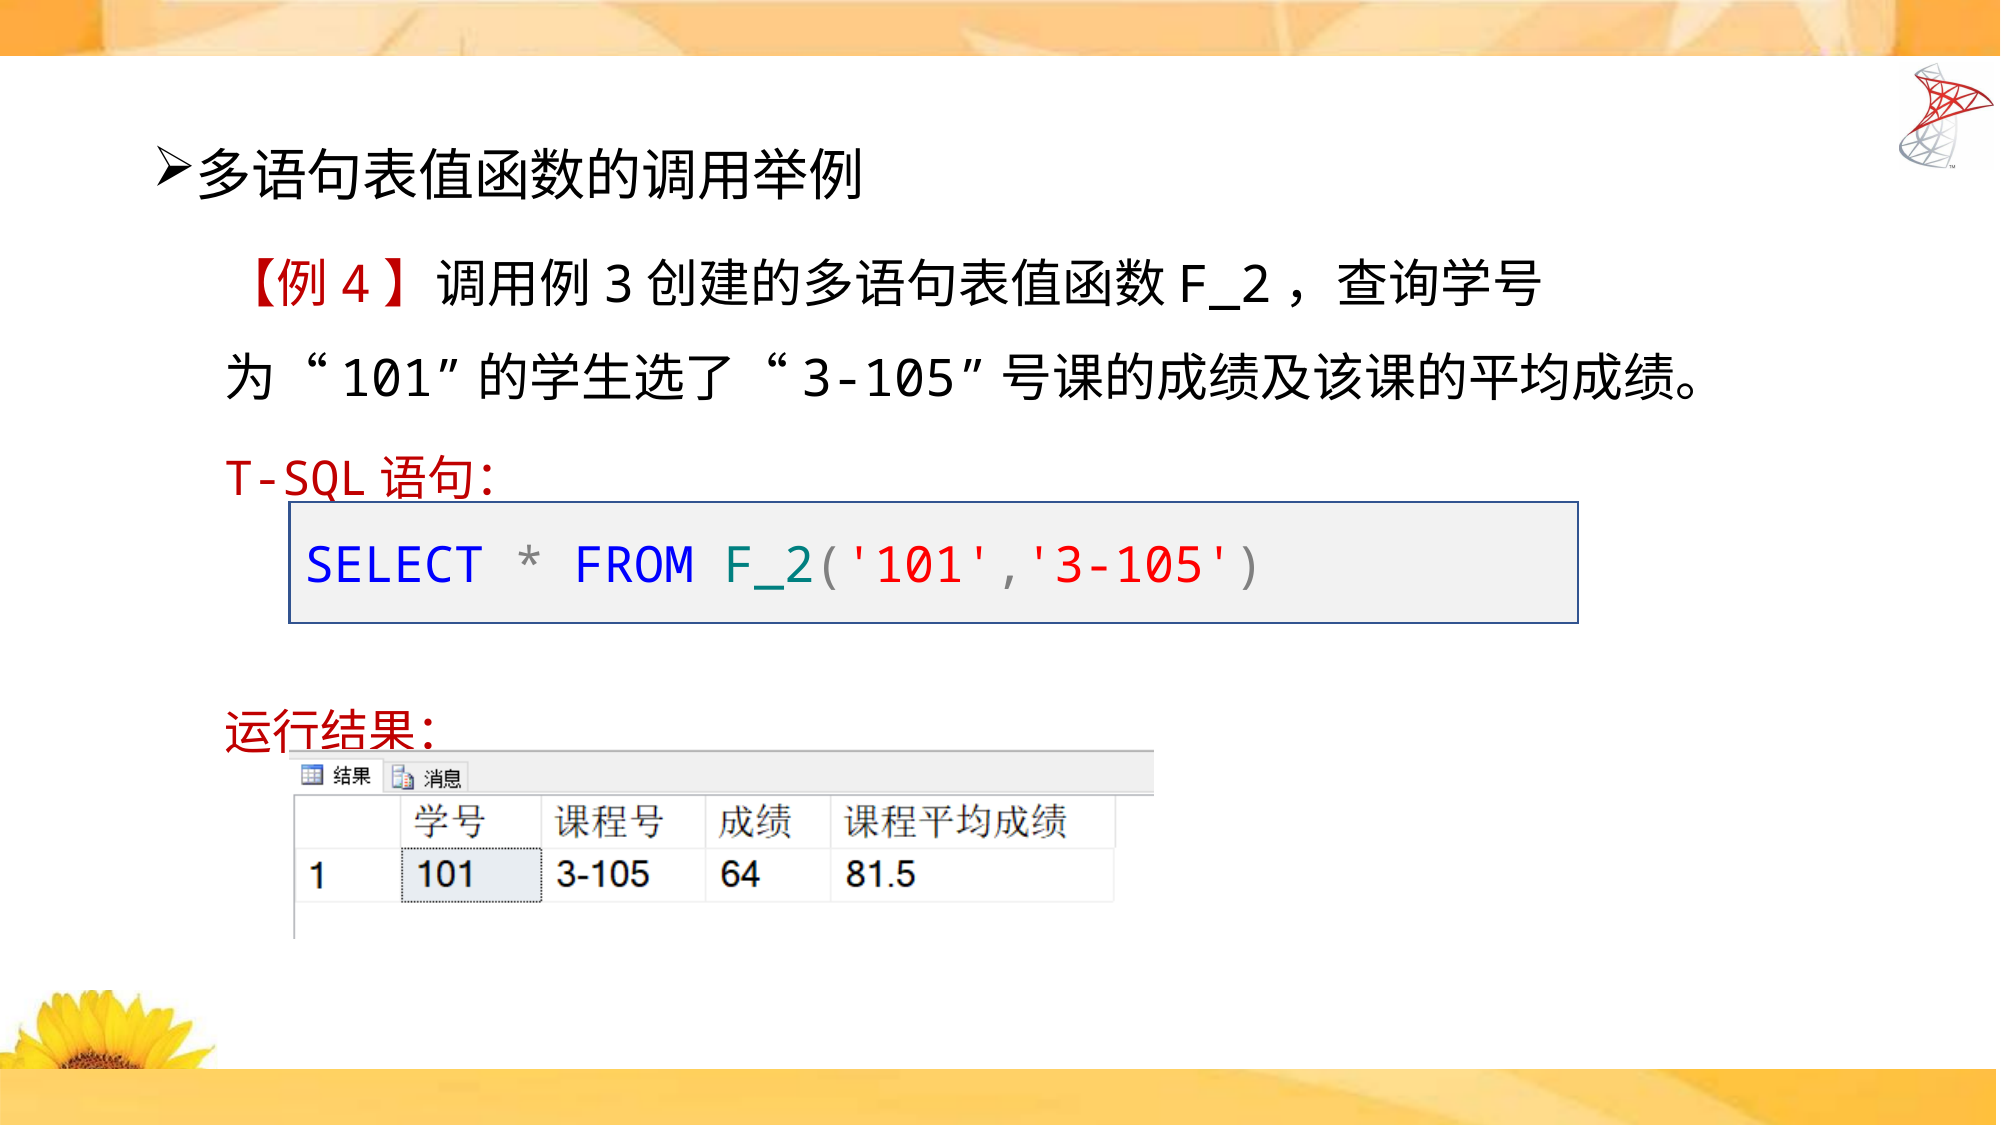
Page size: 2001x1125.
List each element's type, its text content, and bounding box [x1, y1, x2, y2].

picture [1899, 62, 1994, 170]
picture [289, 749, 1154, 939]
list 多语句表值函数的调用举例 【例4】调用例3创建的多语句表值函数F_2，查询学号为“101”的学生选了“3-105”号课的成绩及该课的平均成绩。 T-SQL语句： 运行结果： [137, 99, 1863, 771]
picture [0, 990, 1996, 1125]
text_box SELECT * FROM F_2('101','3-105') [288, 501, 1579, 624]
picture [0, 0, 2001, 56]
